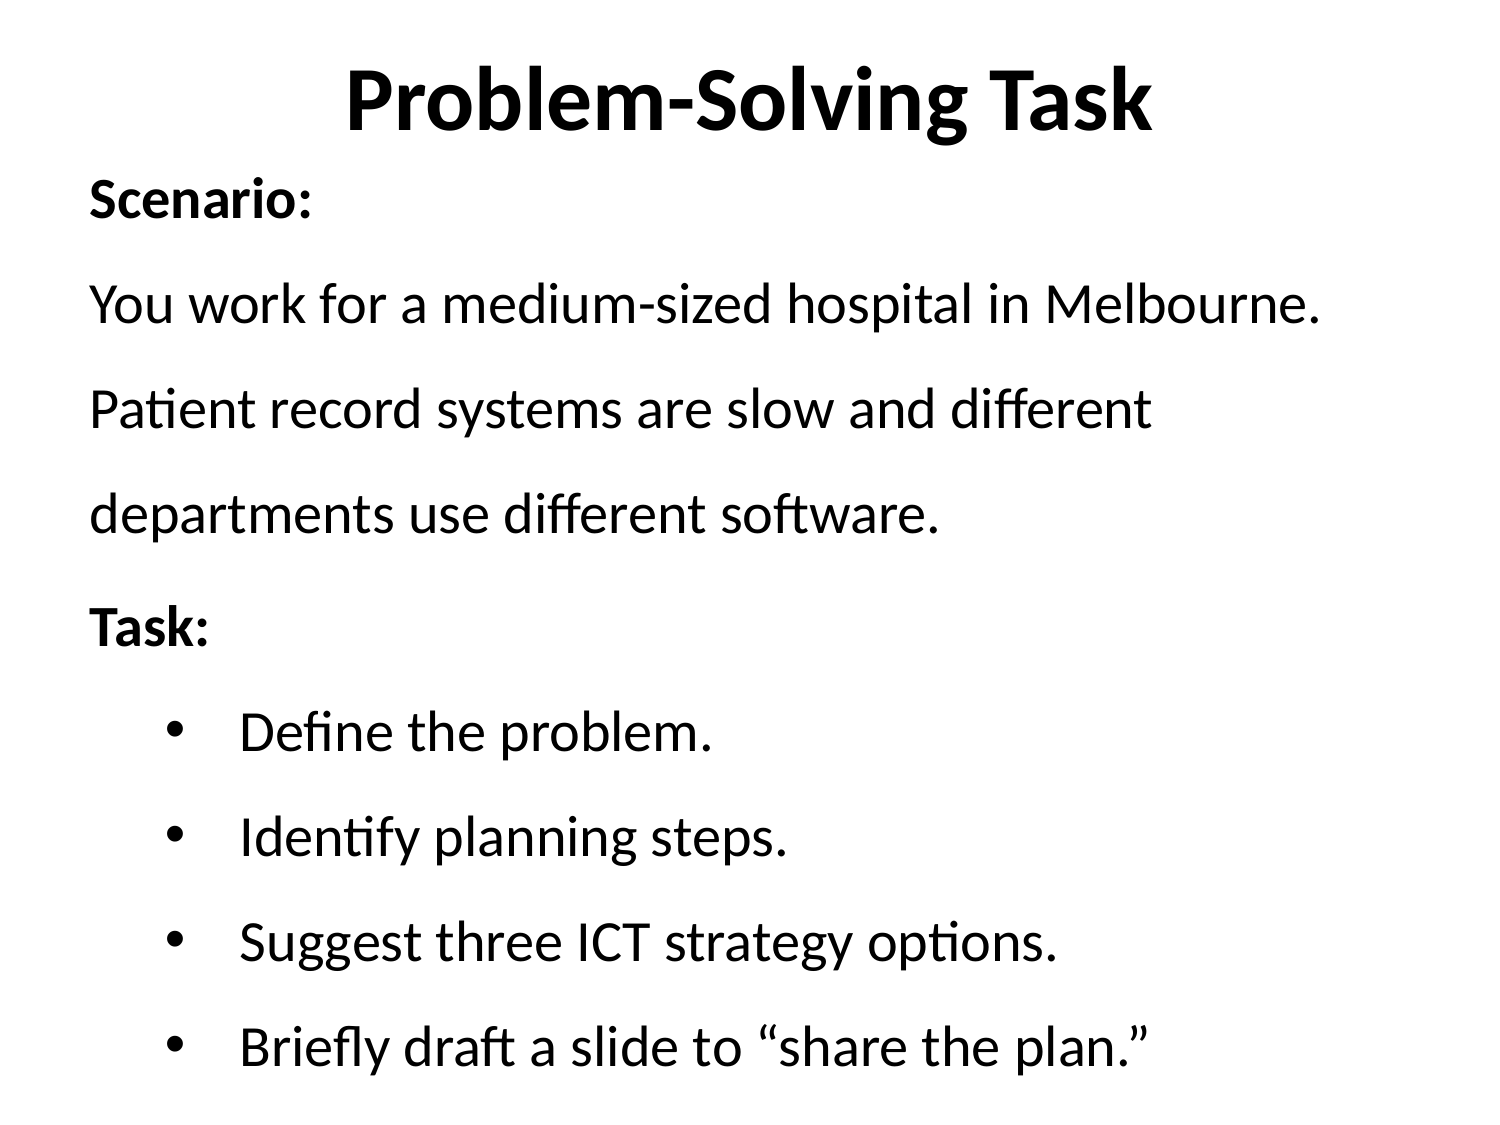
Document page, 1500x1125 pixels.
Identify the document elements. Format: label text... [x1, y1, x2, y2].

text_box Problem-Solving Task [74, 0, 1425, 117]
text_box Scenario: You work for a medium-sized hospital in Melbourne. Patient record systems are slow and different departments use different software. [74, 117, 1425, 545]
text_box Task: Define the problem. Identify planning steps. Suggest three ICT strategy options. Briefly draft a slide to “share the plan.” [74, 545, 1425, 1086]
